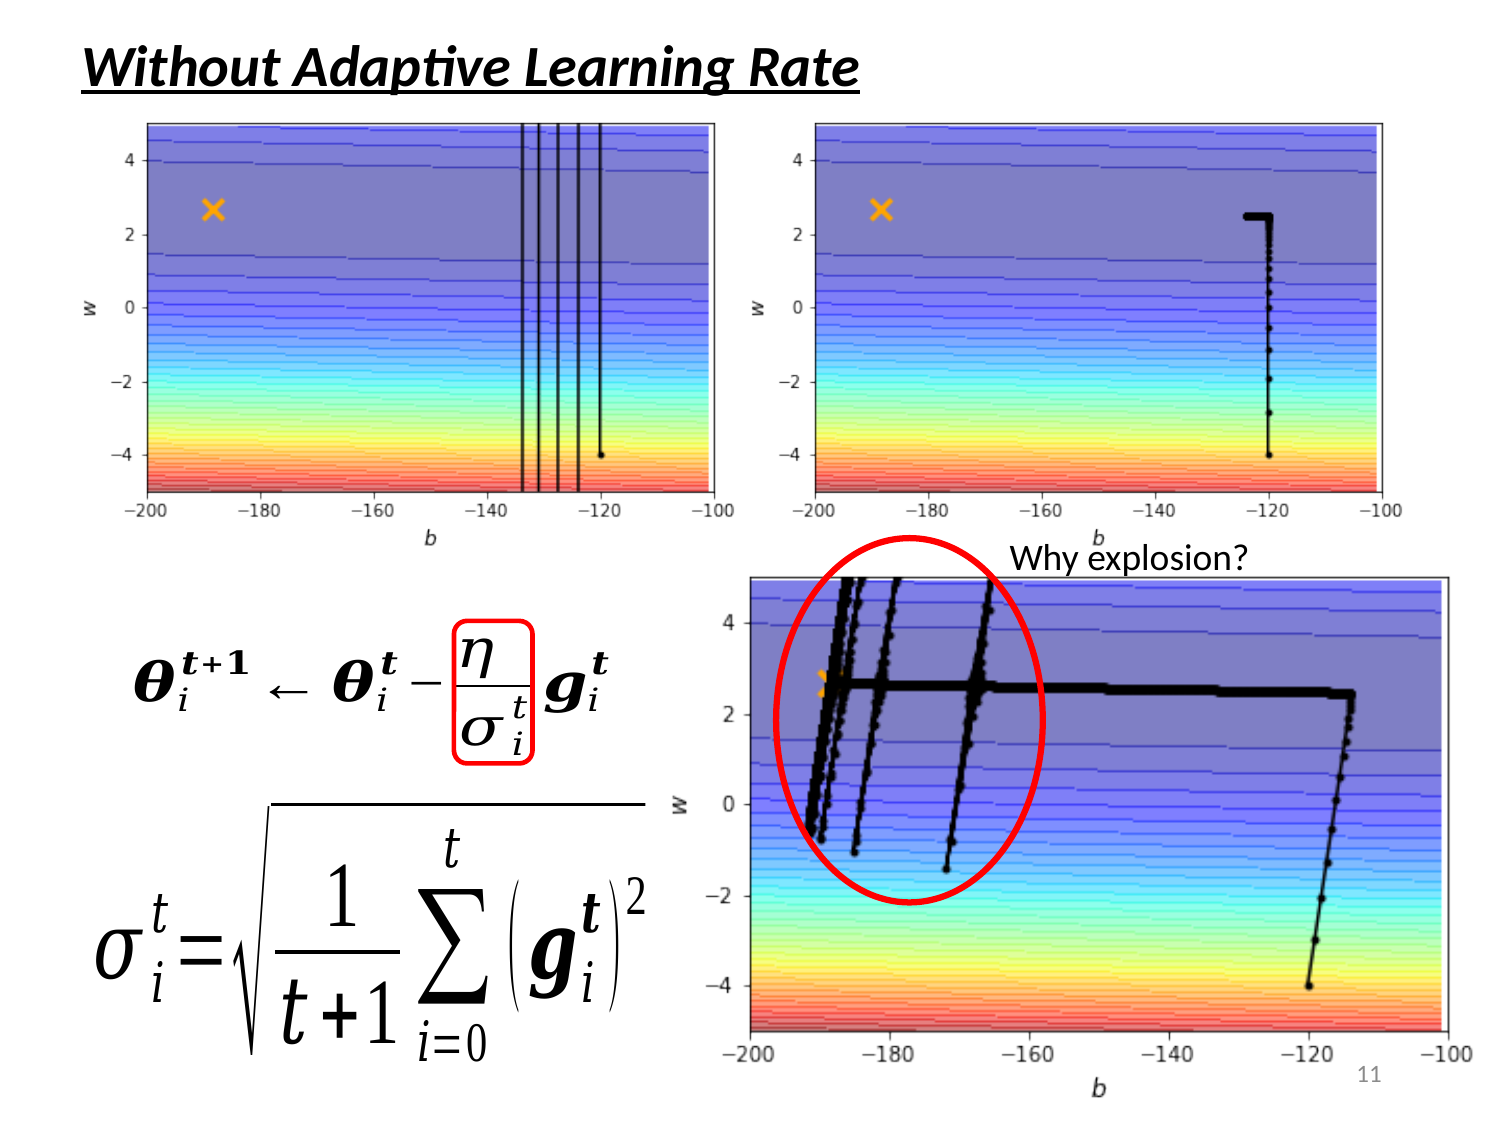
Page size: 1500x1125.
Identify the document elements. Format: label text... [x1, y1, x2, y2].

picture [69, 106, 1490, 1119]
text_box Without Adaptive Learning Rate [66, 20, 921, 106]
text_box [129, 620, 610, 764]
